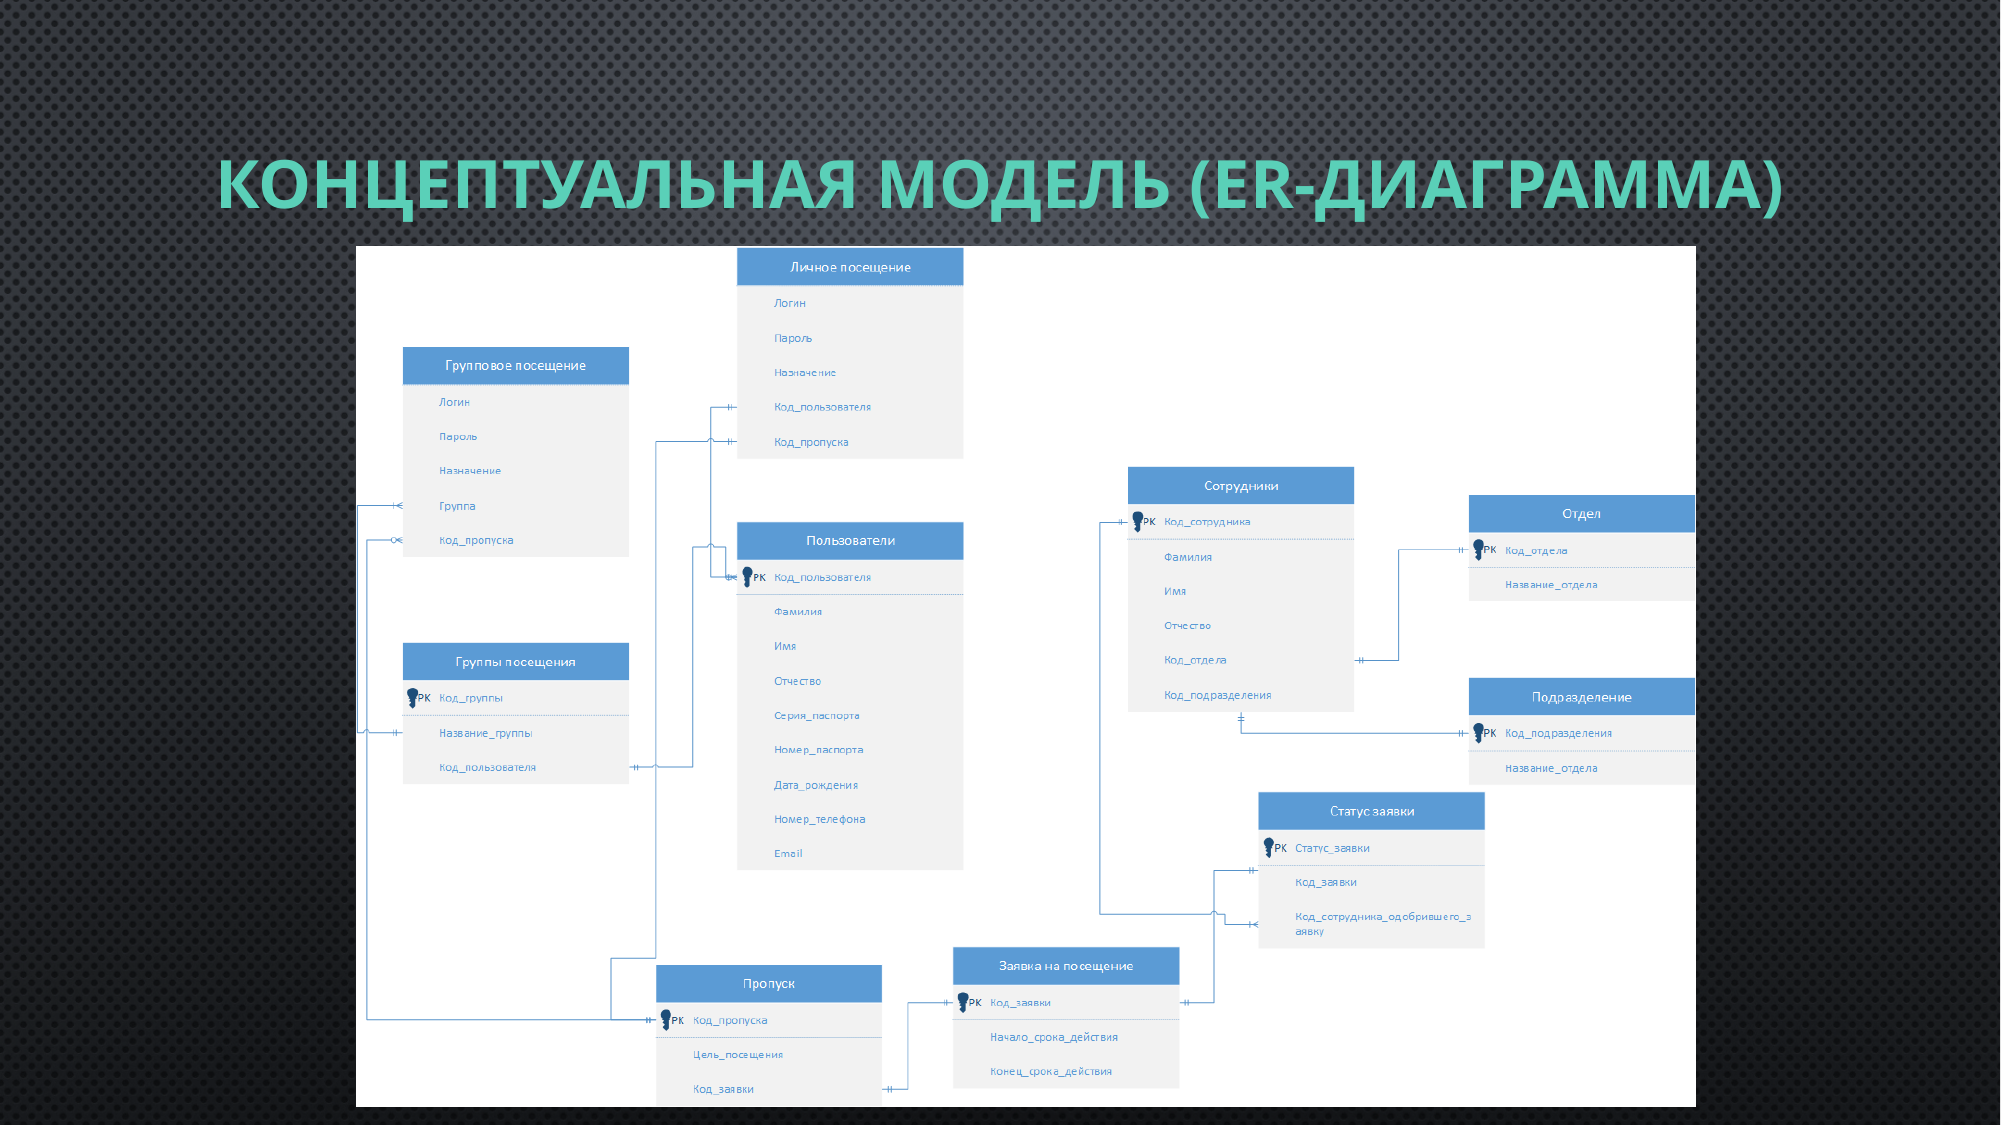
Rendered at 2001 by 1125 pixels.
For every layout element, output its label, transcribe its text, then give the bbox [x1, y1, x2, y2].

title Концептуальная модель (er-диаграмма) [187, 99, 1813, 263]
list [356, 246, 1696, 1107]
